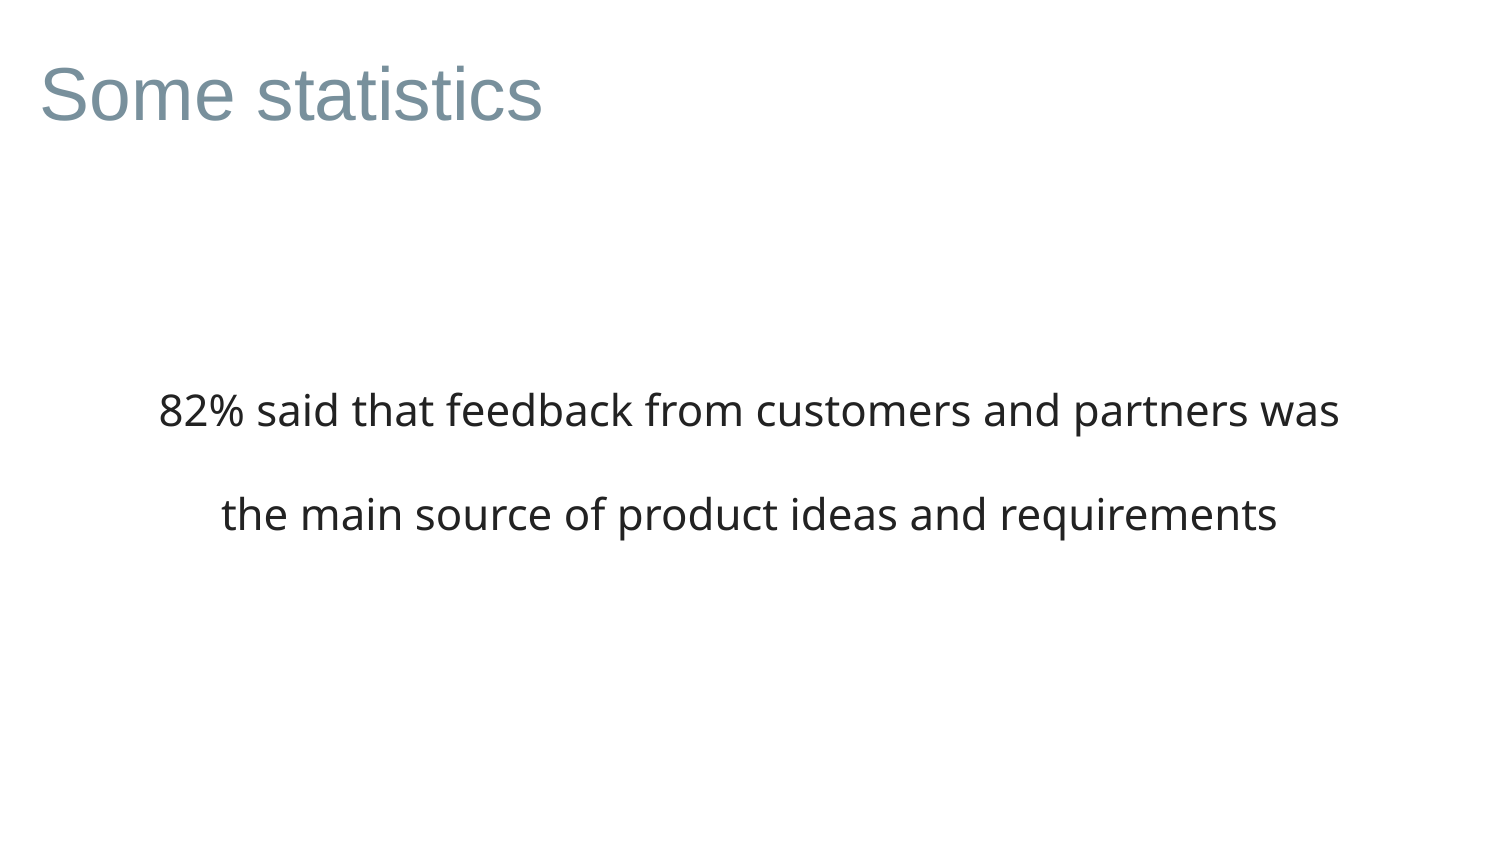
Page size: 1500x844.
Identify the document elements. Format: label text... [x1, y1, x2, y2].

title Some statistics [25, 28, 1475, 153]
list 82% said that feedback from customers and partners was the main source of product ideas and requirements [25, 177, 1475, 719]
